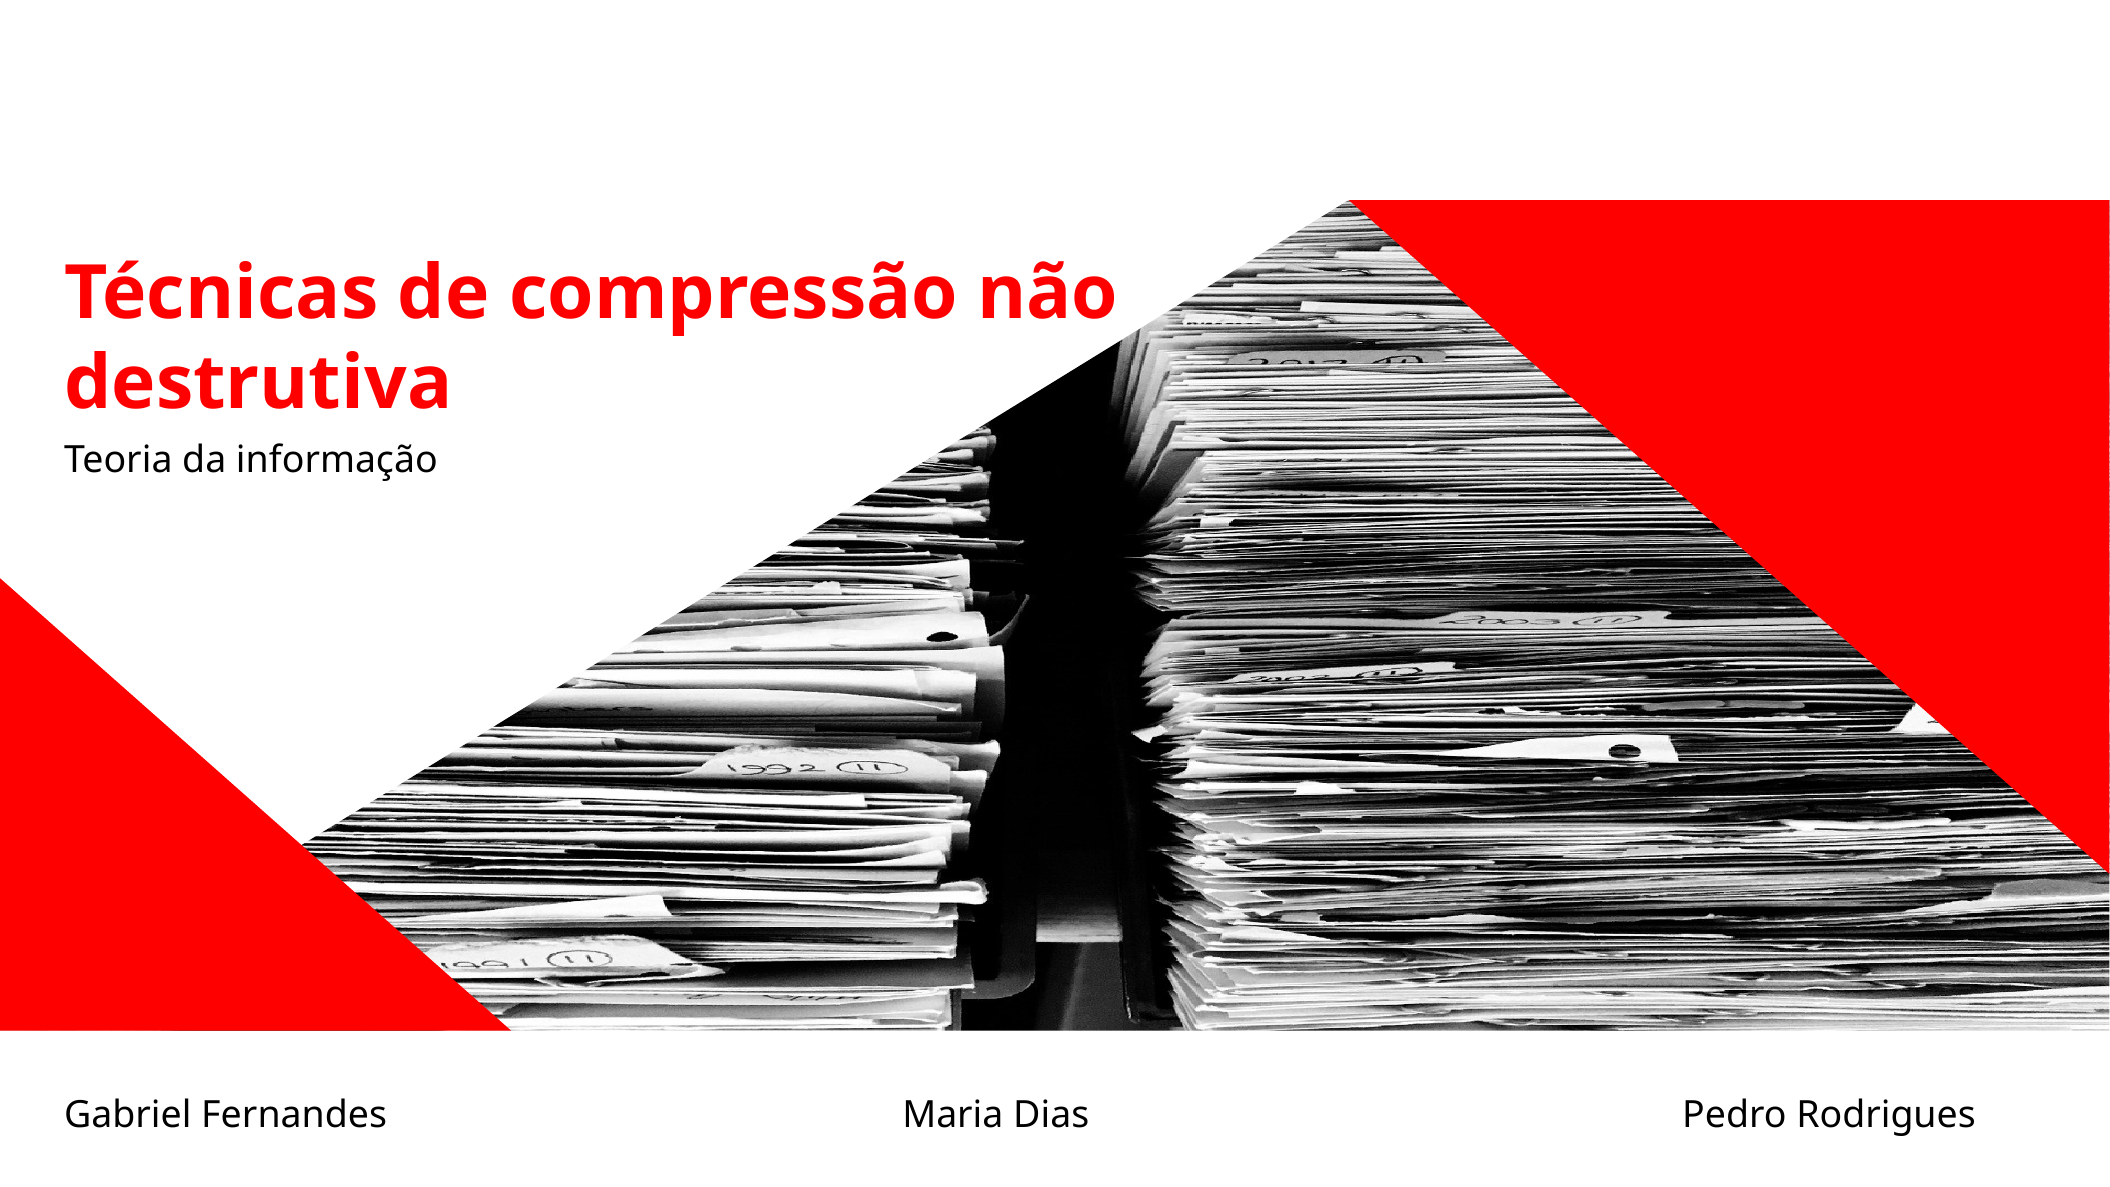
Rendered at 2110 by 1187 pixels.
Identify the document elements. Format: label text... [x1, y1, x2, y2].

text_box [1348, 200, 2110, 874]
text_box Gabriel Fernandes Maria Dias Pedro Rodrigues [49, 1082, 2069, 1143]
text_box [302, 200, 2110, 1031]
text_box Teoria da informação [49, 428, 647, 488]
text_box Técnicas de compressão não destrutiva [49, 235, 1196, 433]
text_box [0, 578, 512, 1031]
